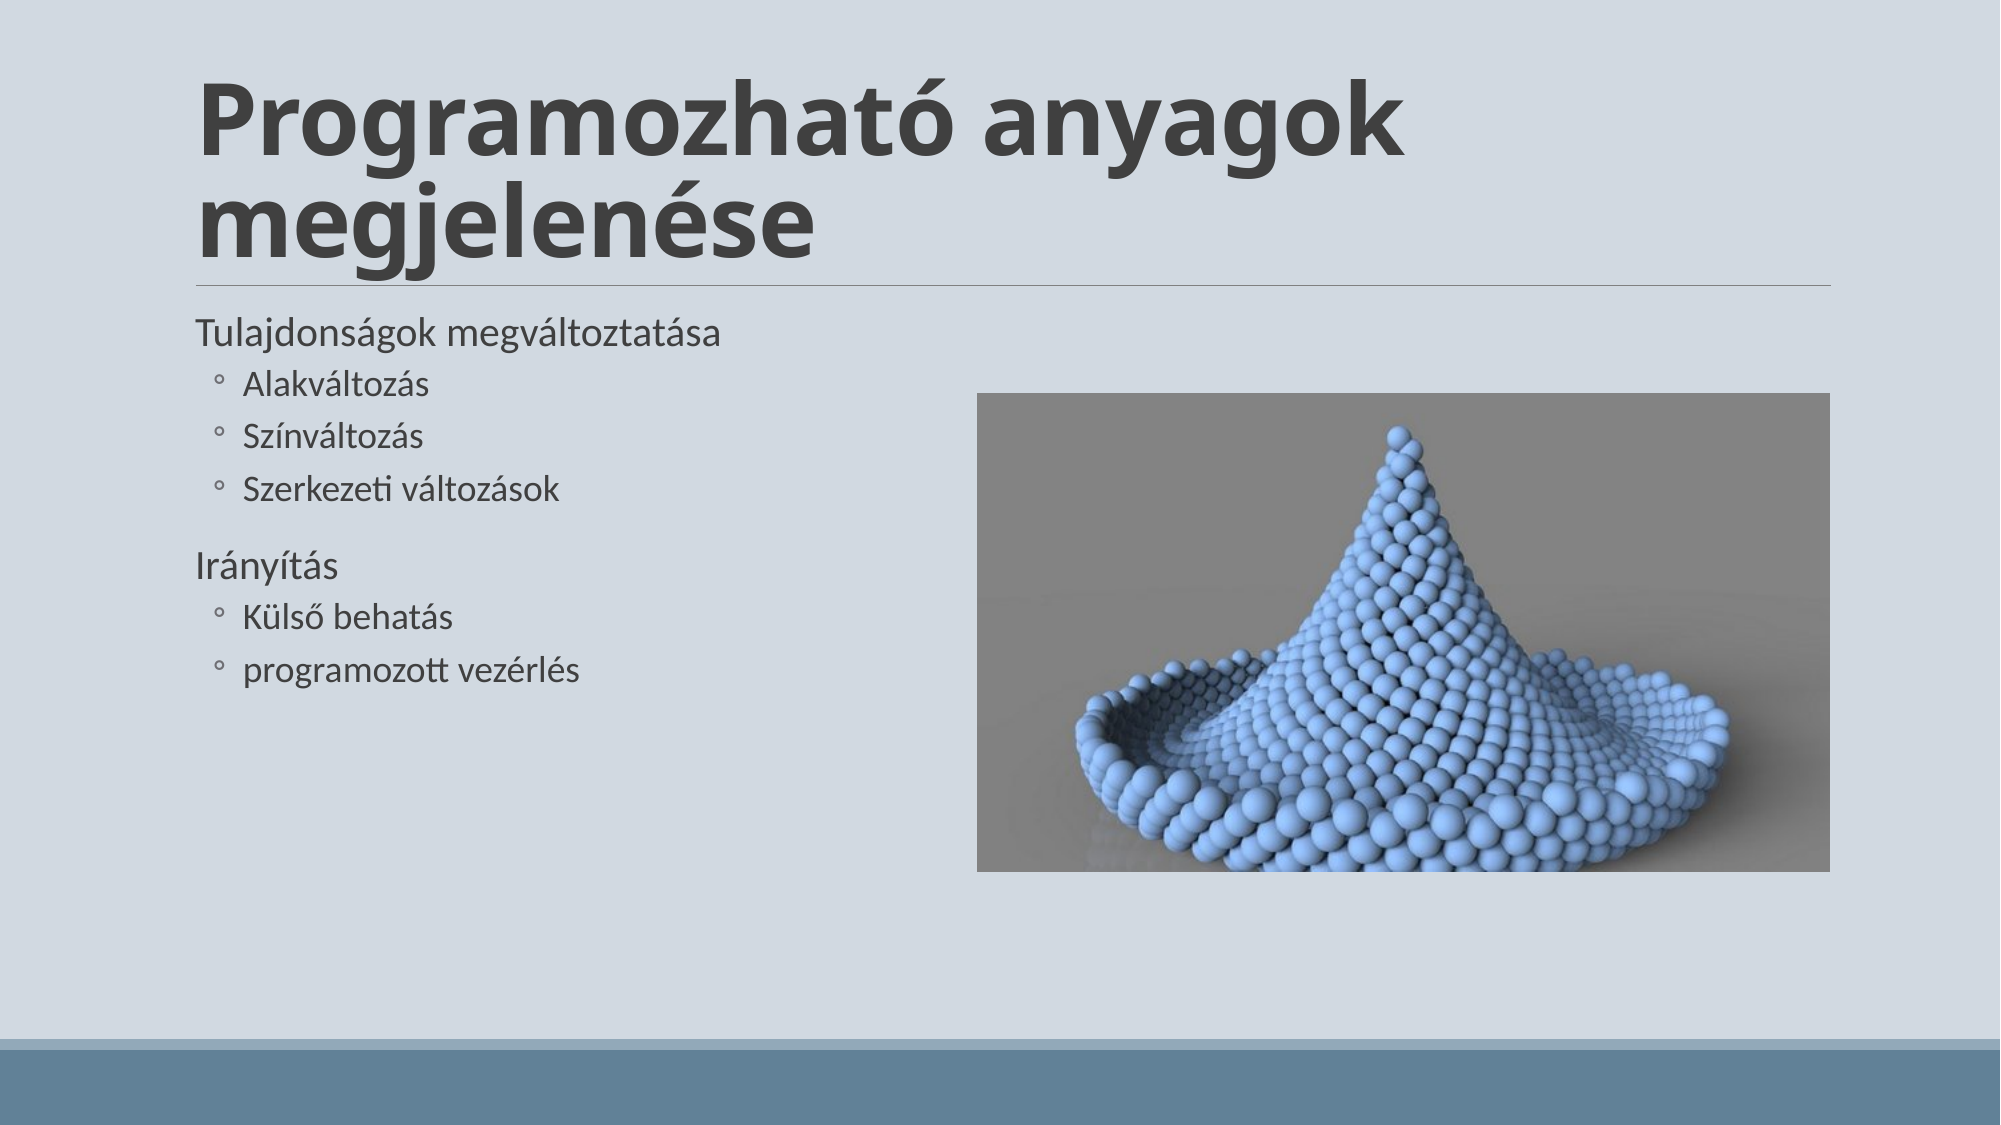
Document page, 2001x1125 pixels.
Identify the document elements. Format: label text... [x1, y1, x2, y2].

title Programozható anyagok megjelenése [180, 47, 1830, 285]
list Tulajdonságok megváltoztatása Alakváltozás Színváltozás Szerkezeti változások Irányítás Külső behatás programozott vezérlés [180, 302, 1830, 963]
picture [976, 393, 1831, 873]
